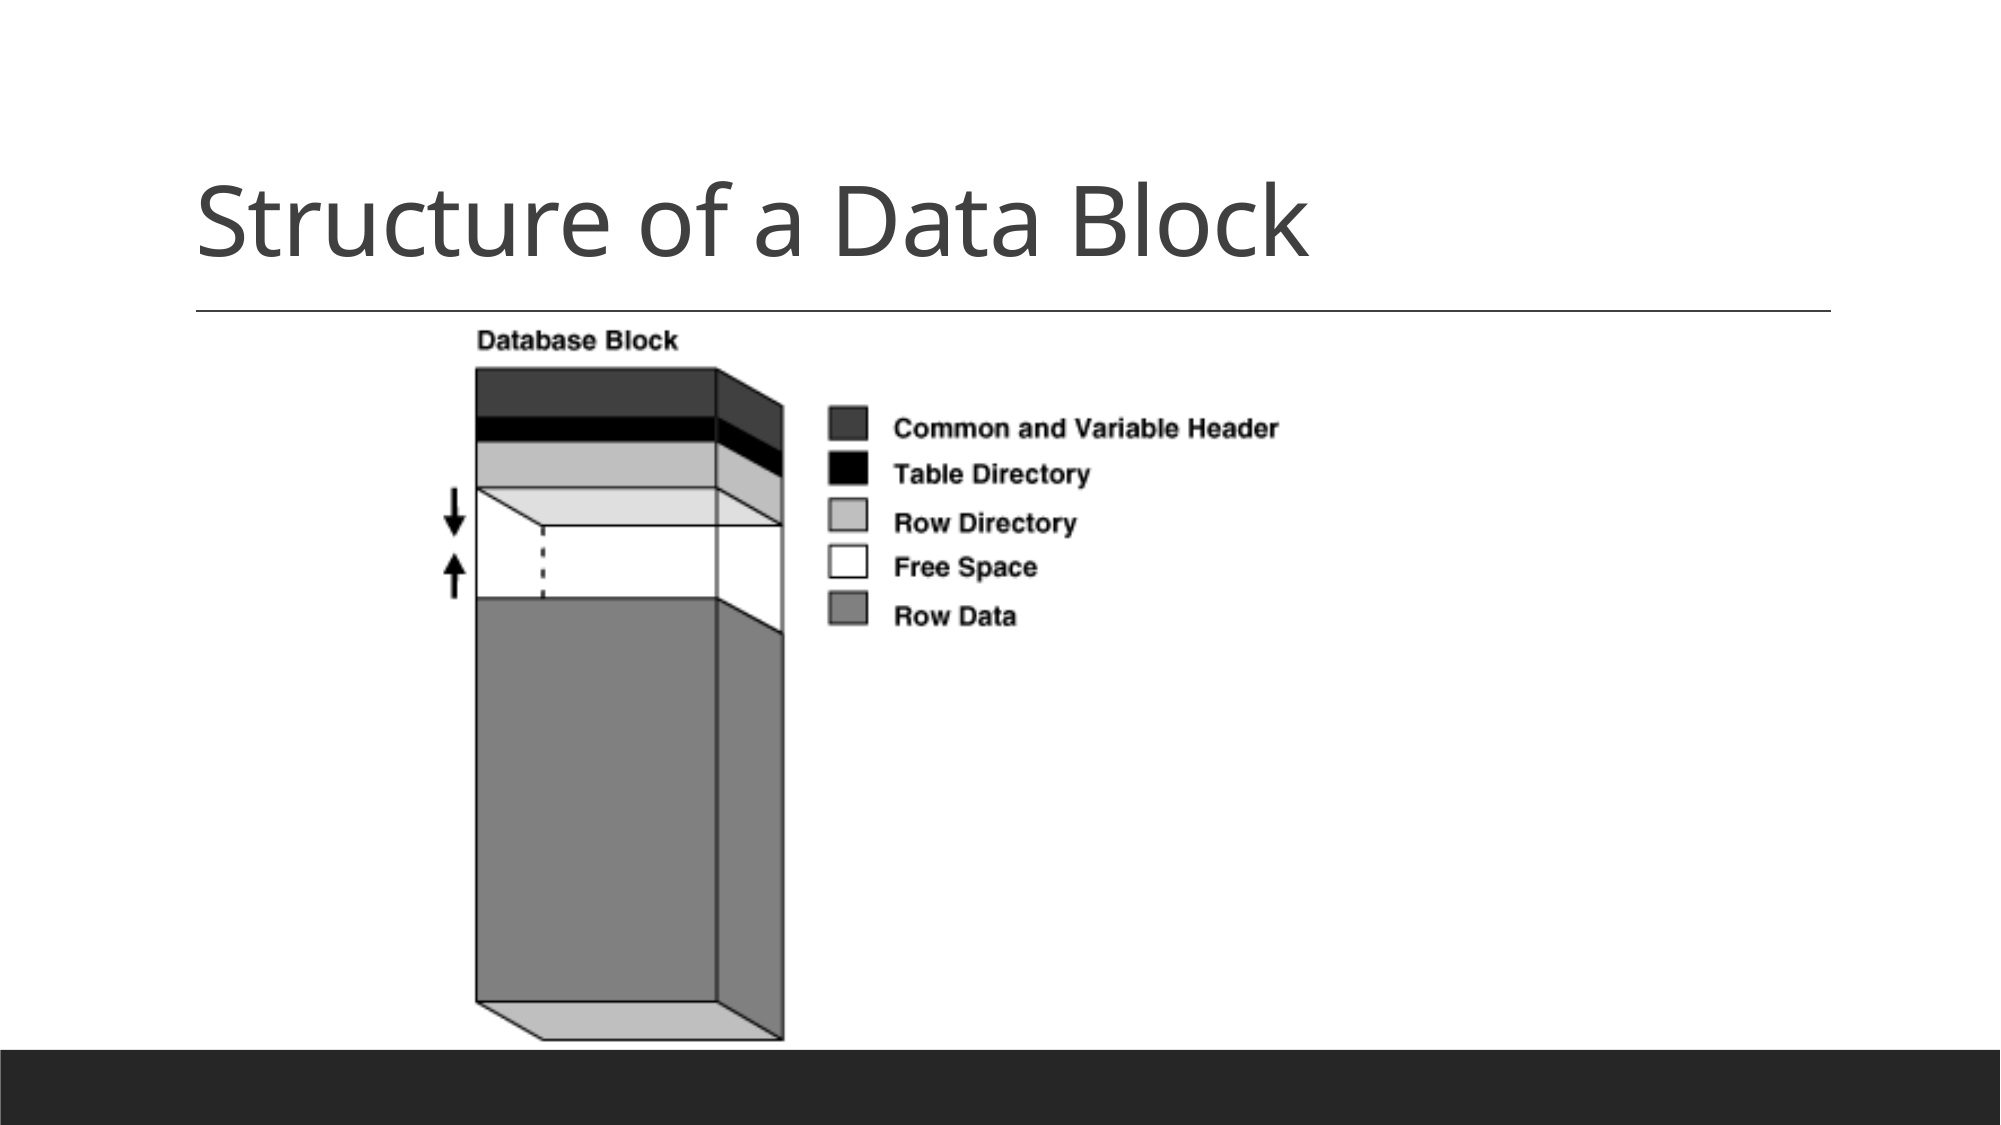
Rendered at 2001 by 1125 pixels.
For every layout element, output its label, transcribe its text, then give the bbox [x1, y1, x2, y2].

title Structure of a Data Block [180, 47, 1830, 285]
picture [442, 321, 1282, 1045]
